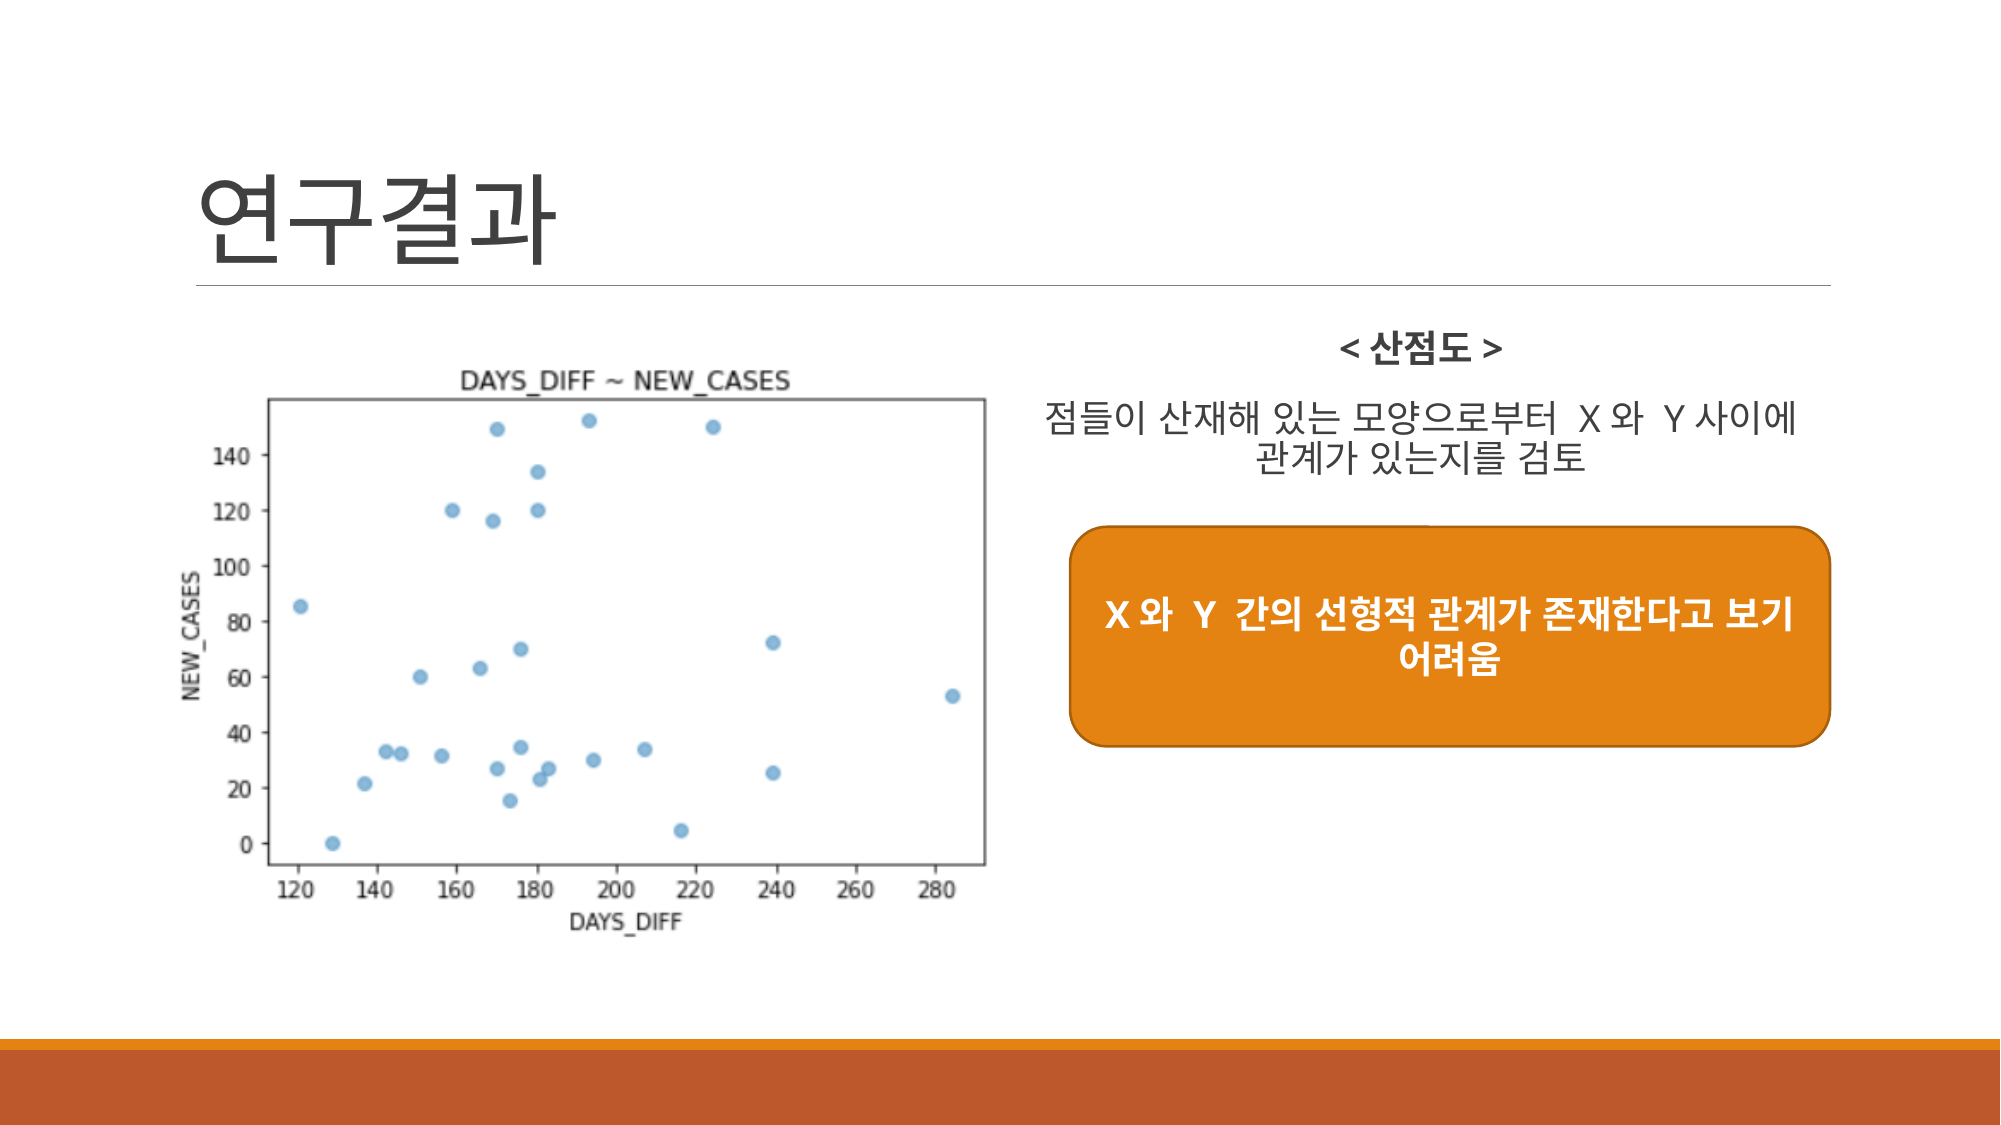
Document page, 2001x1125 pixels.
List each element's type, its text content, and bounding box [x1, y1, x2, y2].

text_box X와 Y 간의 선형적 관계가 존재한다고 보기 어려움 [1080, 525, 1832, 748]
title 연구결과 [180, 47, 1830, 285]
picture [155, 332, 1071, 956]
list <산점도> 점들이 산재해 있는 모양으로부터 X와 Y사이에 관계가 있는지를 검토 [1031, 322, 1811, 524]
